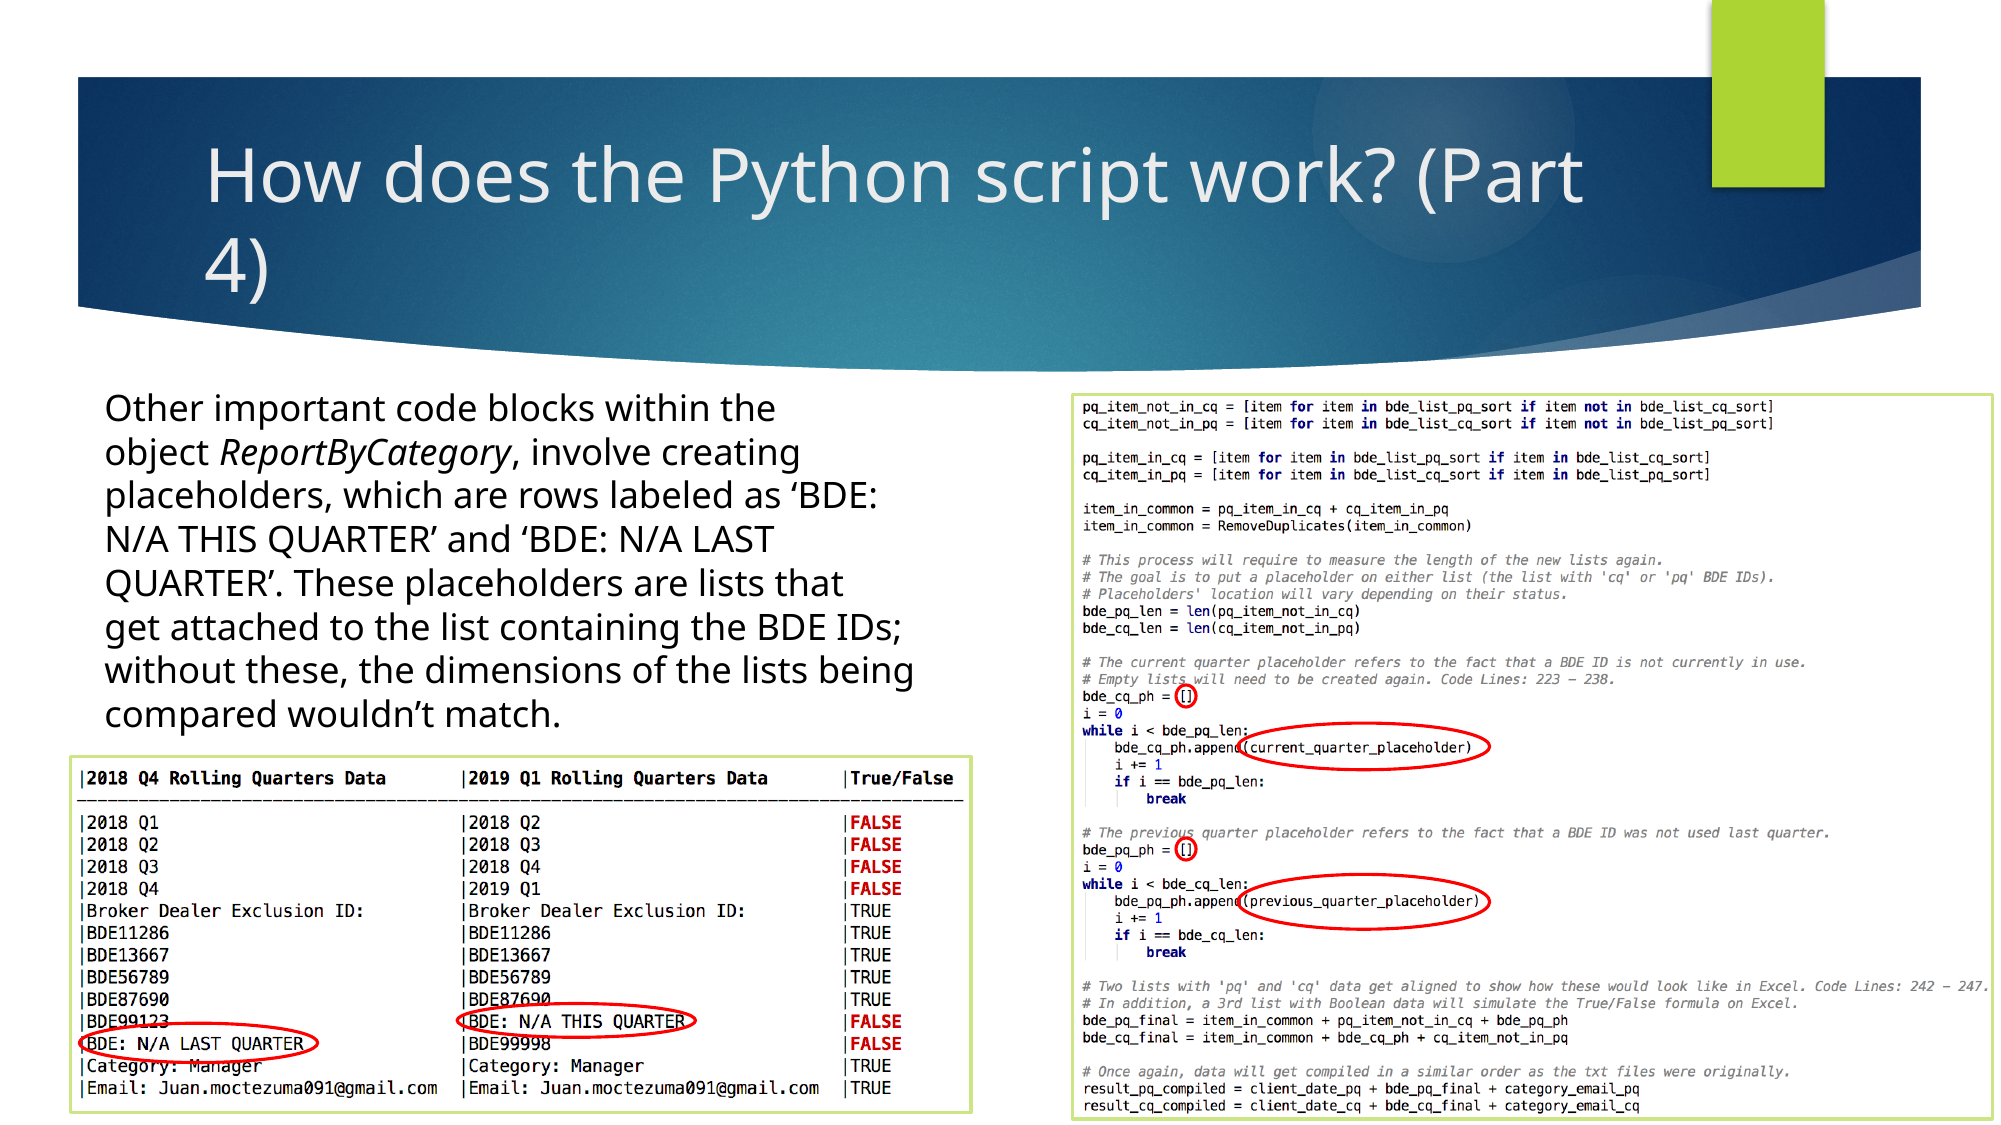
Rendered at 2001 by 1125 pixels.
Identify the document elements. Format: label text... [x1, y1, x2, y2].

title How does the Python script work? (Part 4) [189, 159, 1627, 276]
text_box Other important code blocks within the object ReportByCategory, involve creating placeholders, which are rows labeled as ‘BDE: N/A THIS QUARTER’ and ‘BDE: N/A LAST QUARTER’. These placeholders are lists that get attached to the list containing the BDE IDs; without these, the dimensions of the lists being compared wouldn’t match. [89, 377, 932, 743]
picture [70, 756, 972, 1113]
picture [1072, 393, 2000, 1125]
